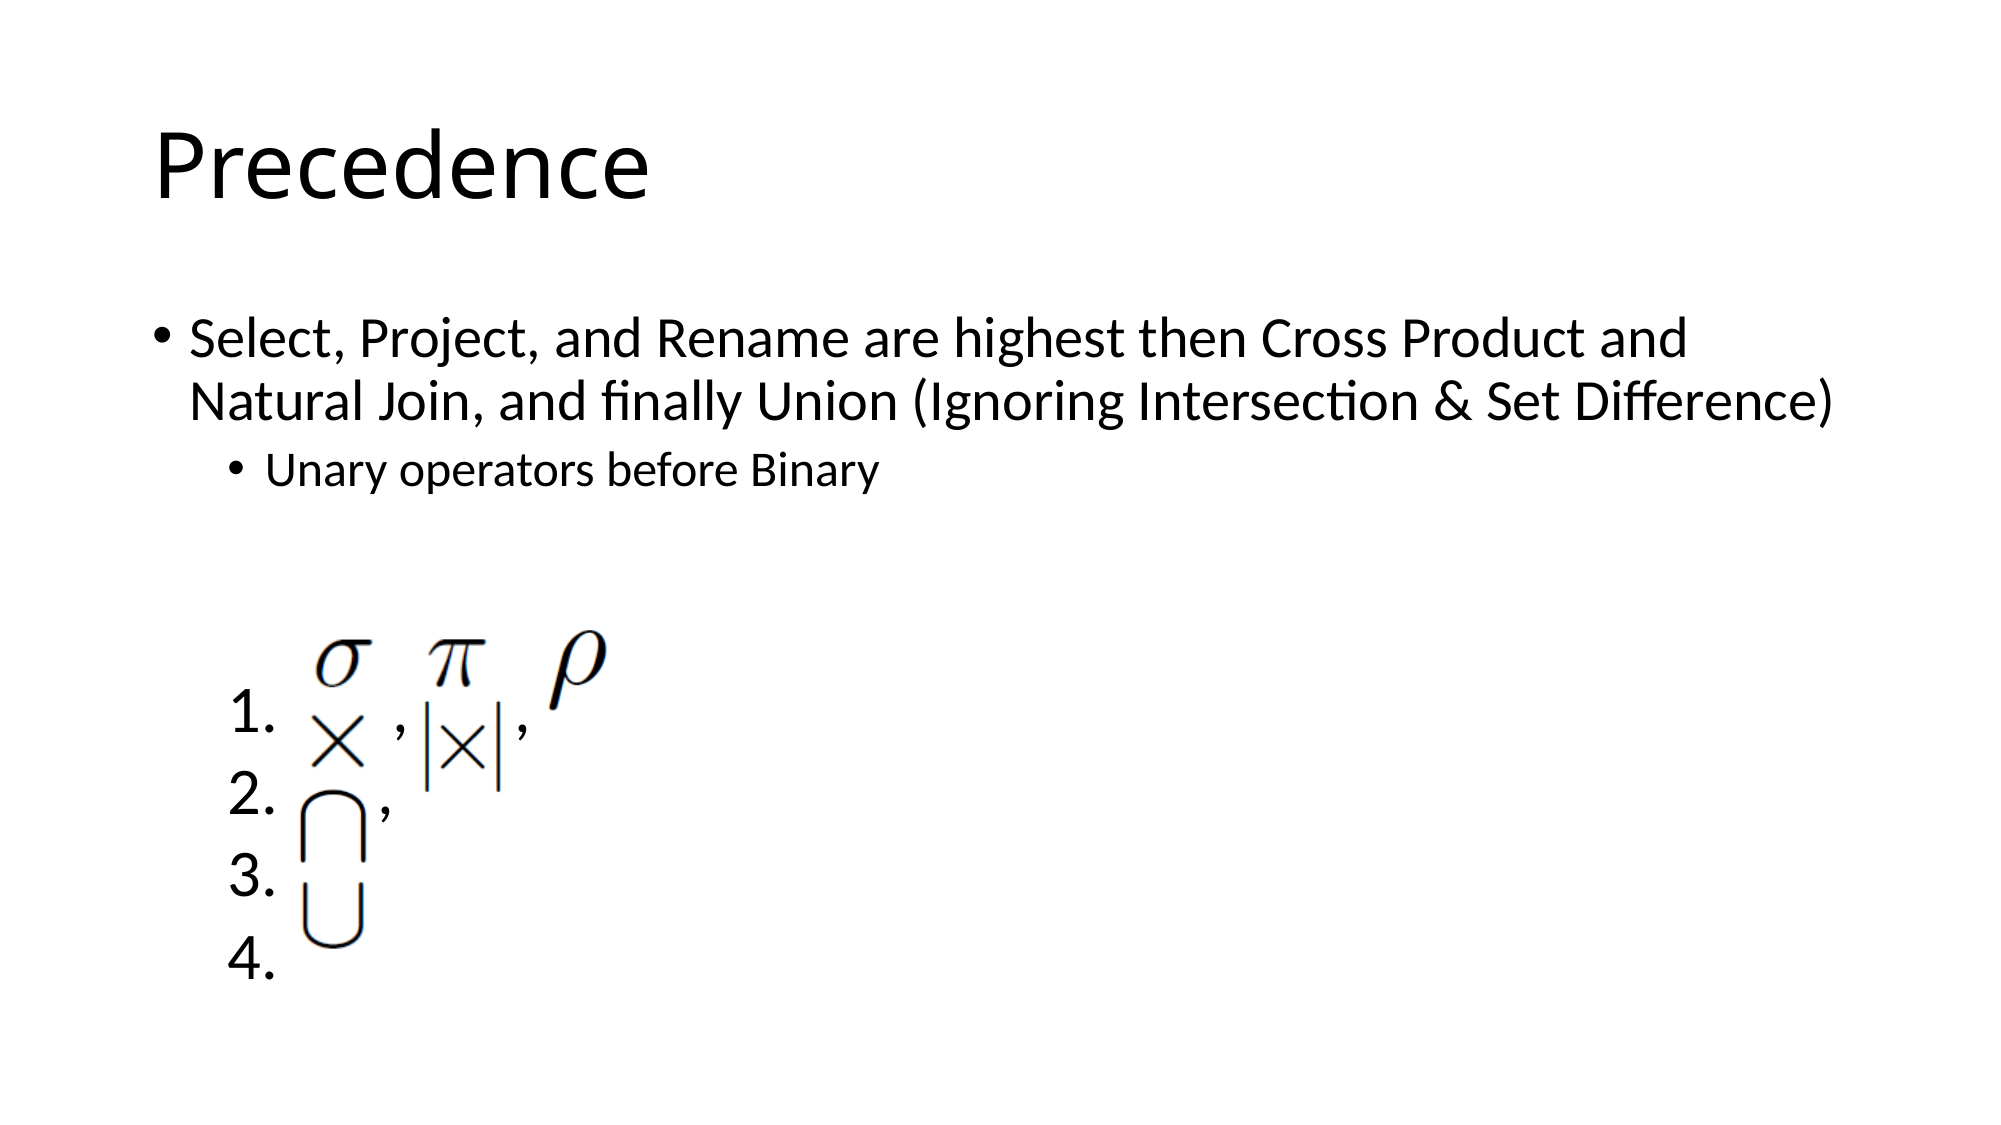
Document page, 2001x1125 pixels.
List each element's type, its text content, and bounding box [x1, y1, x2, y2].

list Select, Project, and Rename are highest then Cross Product and Natural Join, and finally Union (Ignoring Intersection & Set Difference) Unary operators before Binary , , , [137, 299, 1863, 1014]
title Precedence [137, 59, 1863, 278]
picture [538, 621, 616, 716]
picture [412, 619, 511, 804]
picture [288, 613, 382, 960]
